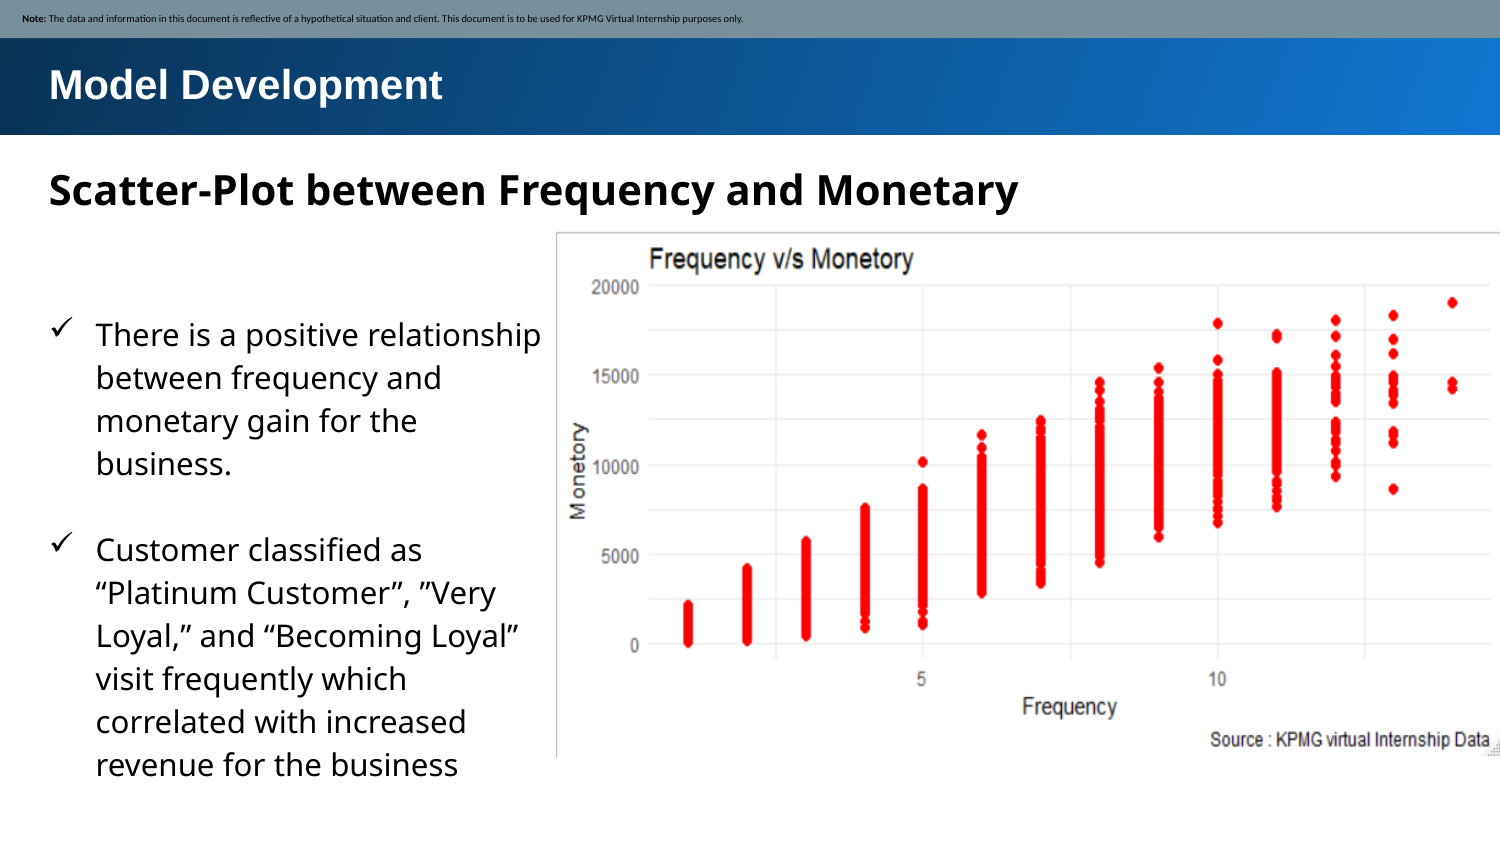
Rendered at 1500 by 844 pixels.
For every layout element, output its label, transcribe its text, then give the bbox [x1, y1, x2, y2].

text_box Scatter-Plot between Frequency and Monetary [33, 141, 1439, 229]
text_box Note: The data and information in this document is reflective of a hypothetical situation and client. This document is to be used for KPMG Virtual Internship purposes only. [0, 0, 1500, 39]
picture [556, 230, 1500, 757]
text_box [0, 39, 1500, 135]
text_box Model Development [33, 43, 1439, 124]
text_box There is a positive relationship between frequency and monetary gain for the business. Customer classified as “Platinum Customer”, ”Very Loyal,” and “Becoming Loyal” visit frequently which correlated with increased revenue for the business [33, 294, 562, 799]
